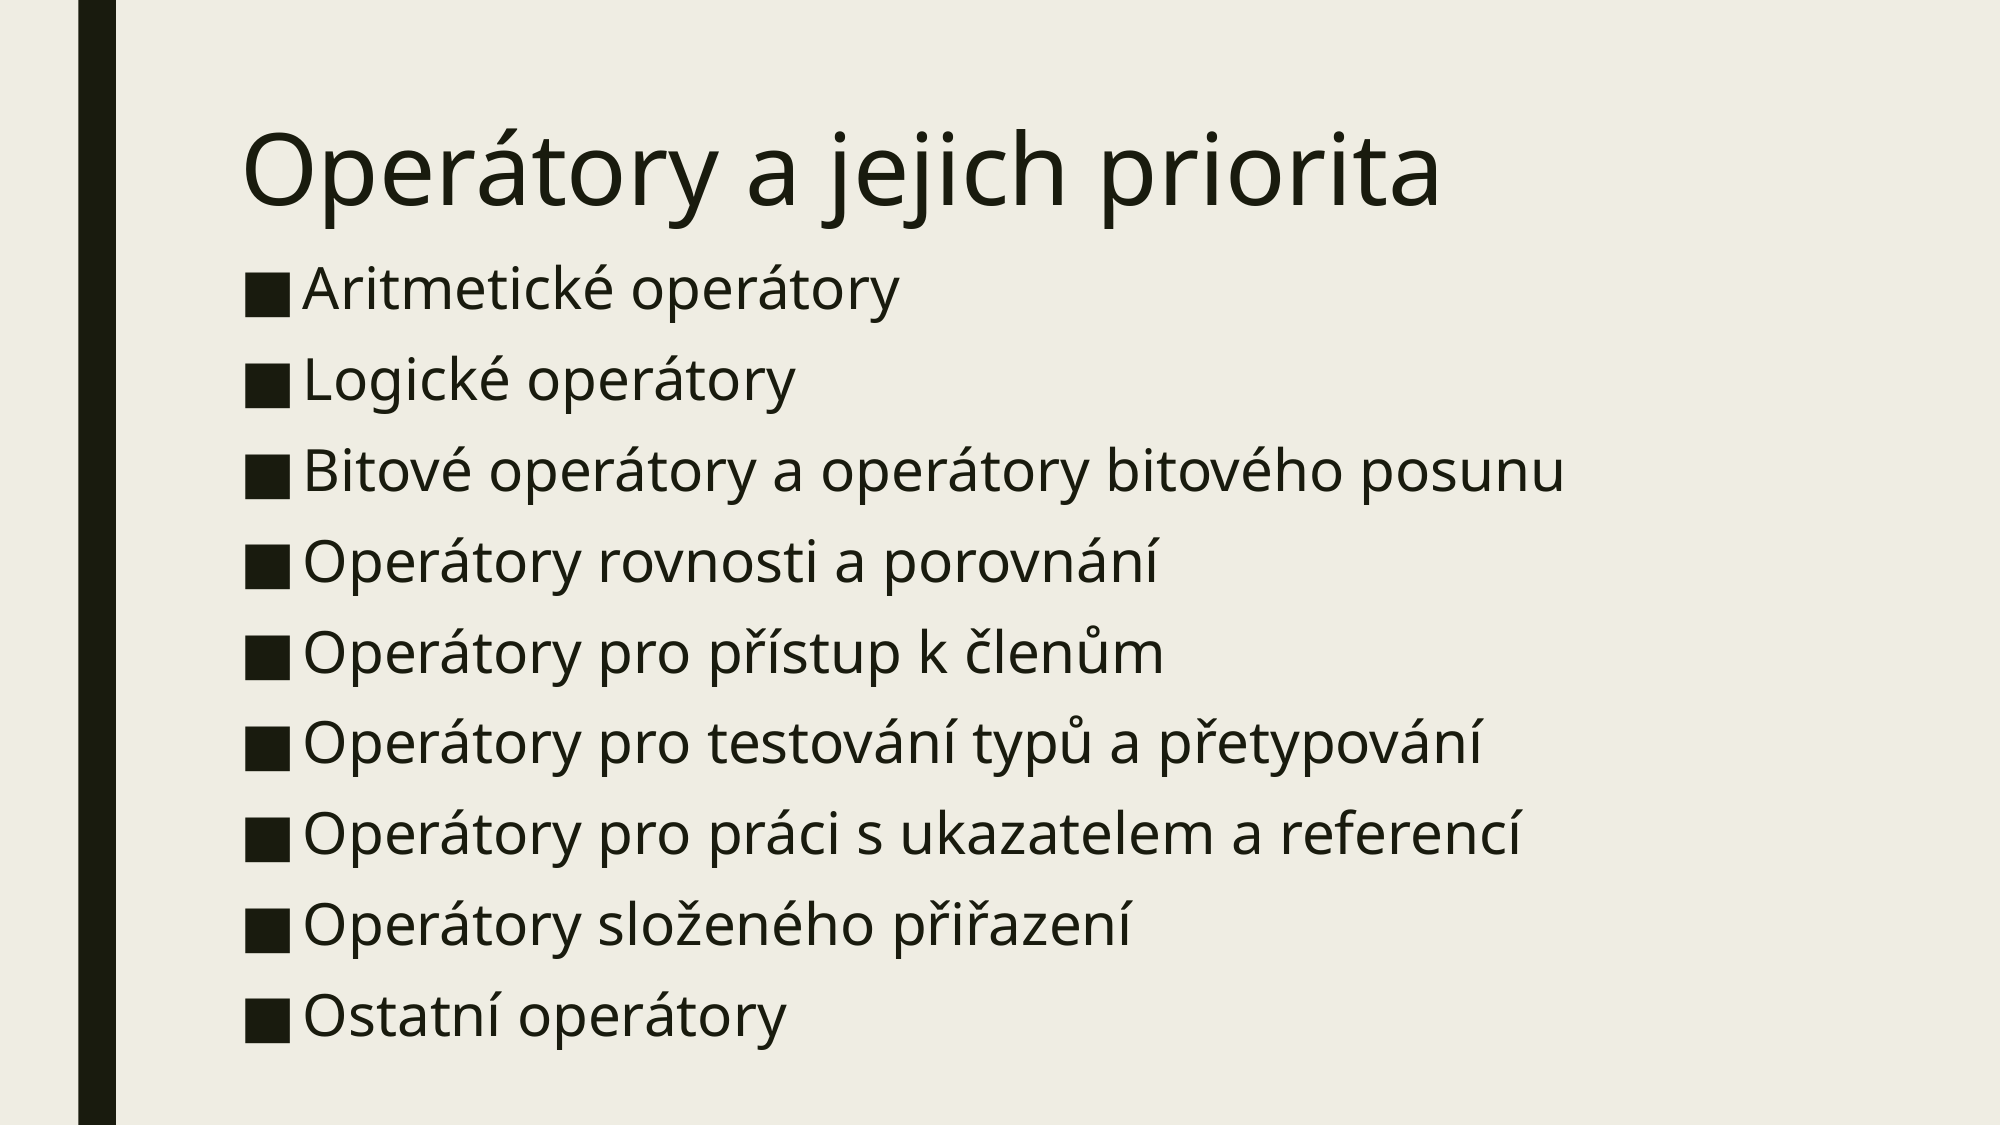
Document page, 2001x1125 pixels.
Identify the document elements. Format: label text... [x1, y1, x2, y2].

title Operátory a jejich priorita [225, 112, 1800, 249]
list Aritmetické operátory Logické operátory Bitové operátory a operátory bitového posunu Operátory rovnosti a porovnání Operátory pro přístup k členům Operátory pro testování typů a přetypování Operátory pro práci s ukazatelem a referencí Operátory složeného přiřazení Ostatní operátory [225, 249, 1800, 1062]
